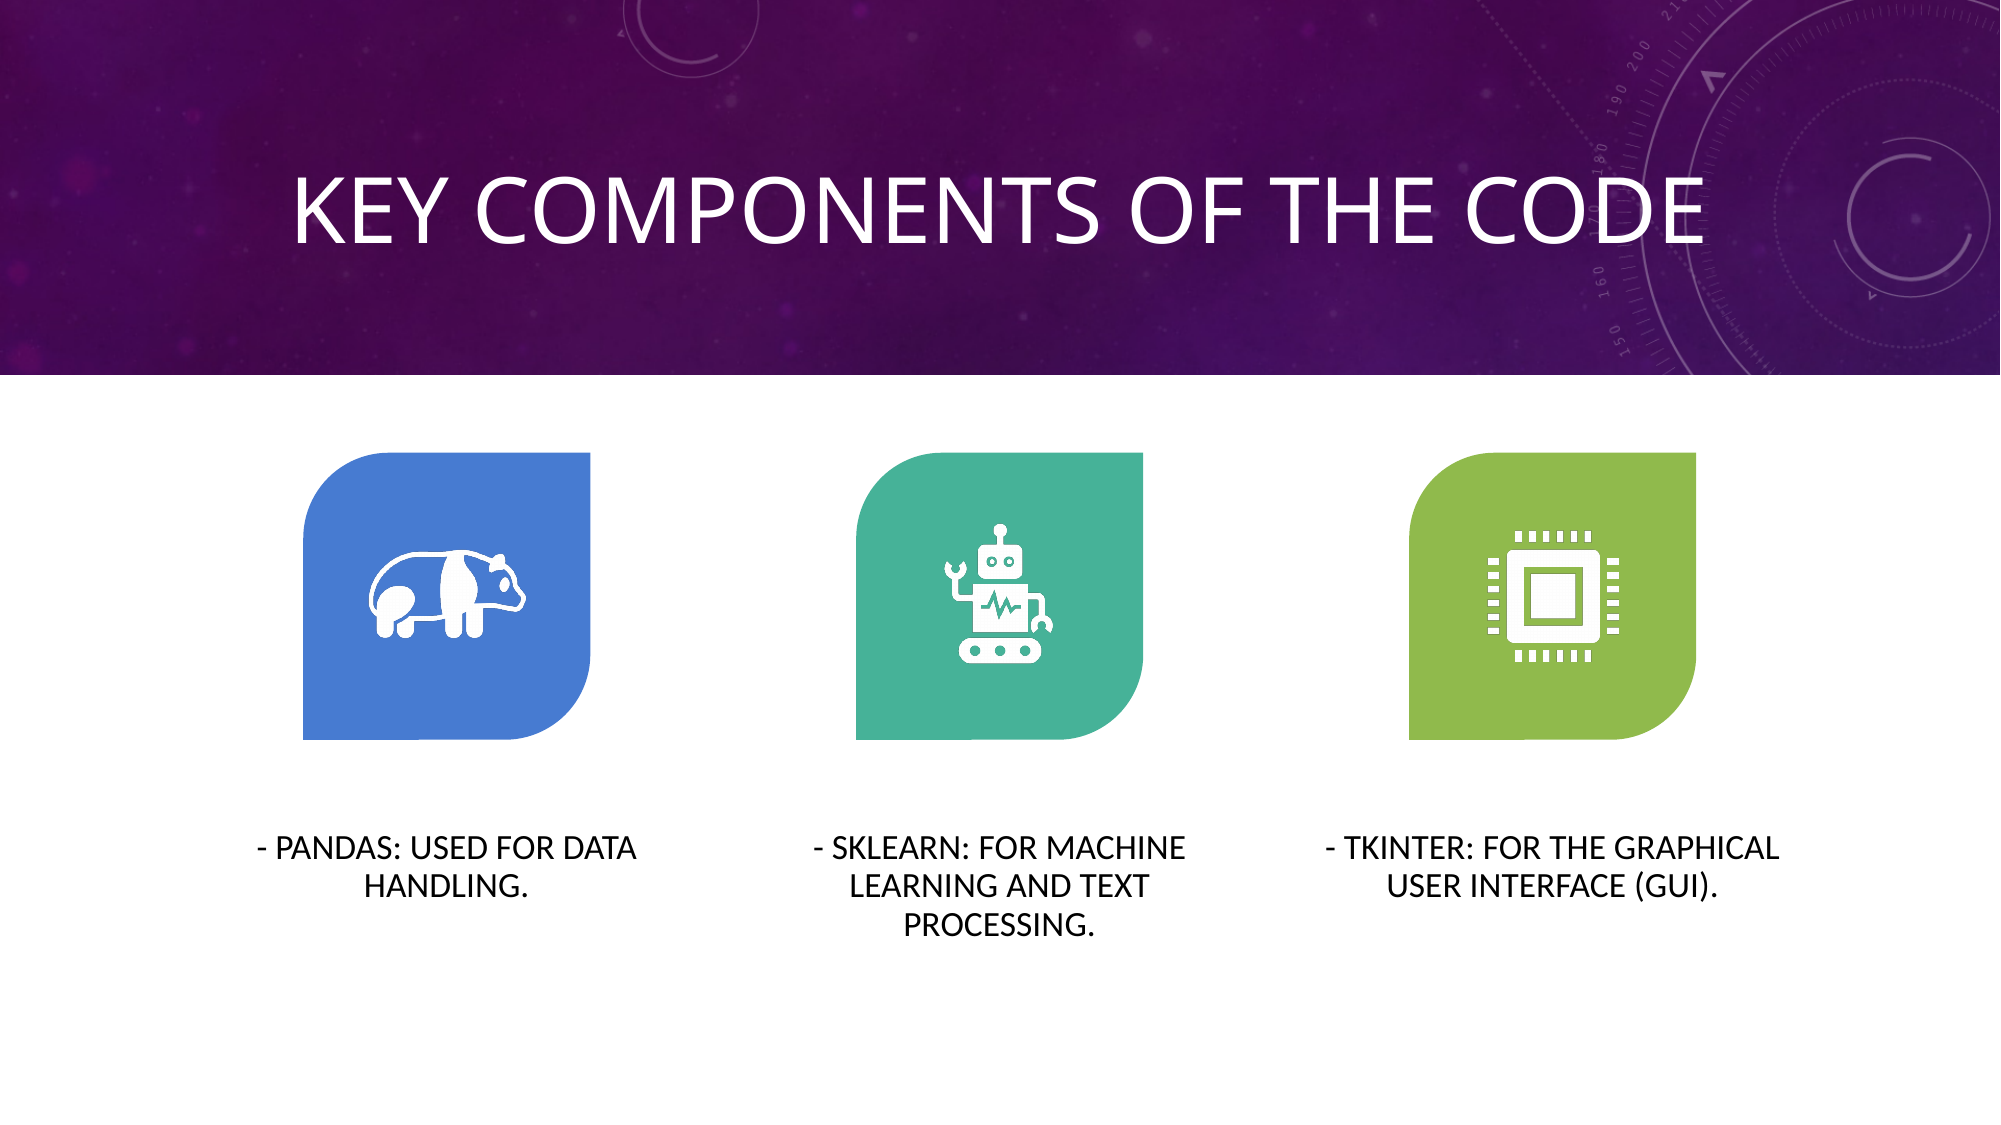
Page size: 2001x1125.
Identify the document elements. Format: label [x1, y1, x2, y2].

picture [0, 0, 2000, 1125]
text_box [168, 449, 1831, 951]
